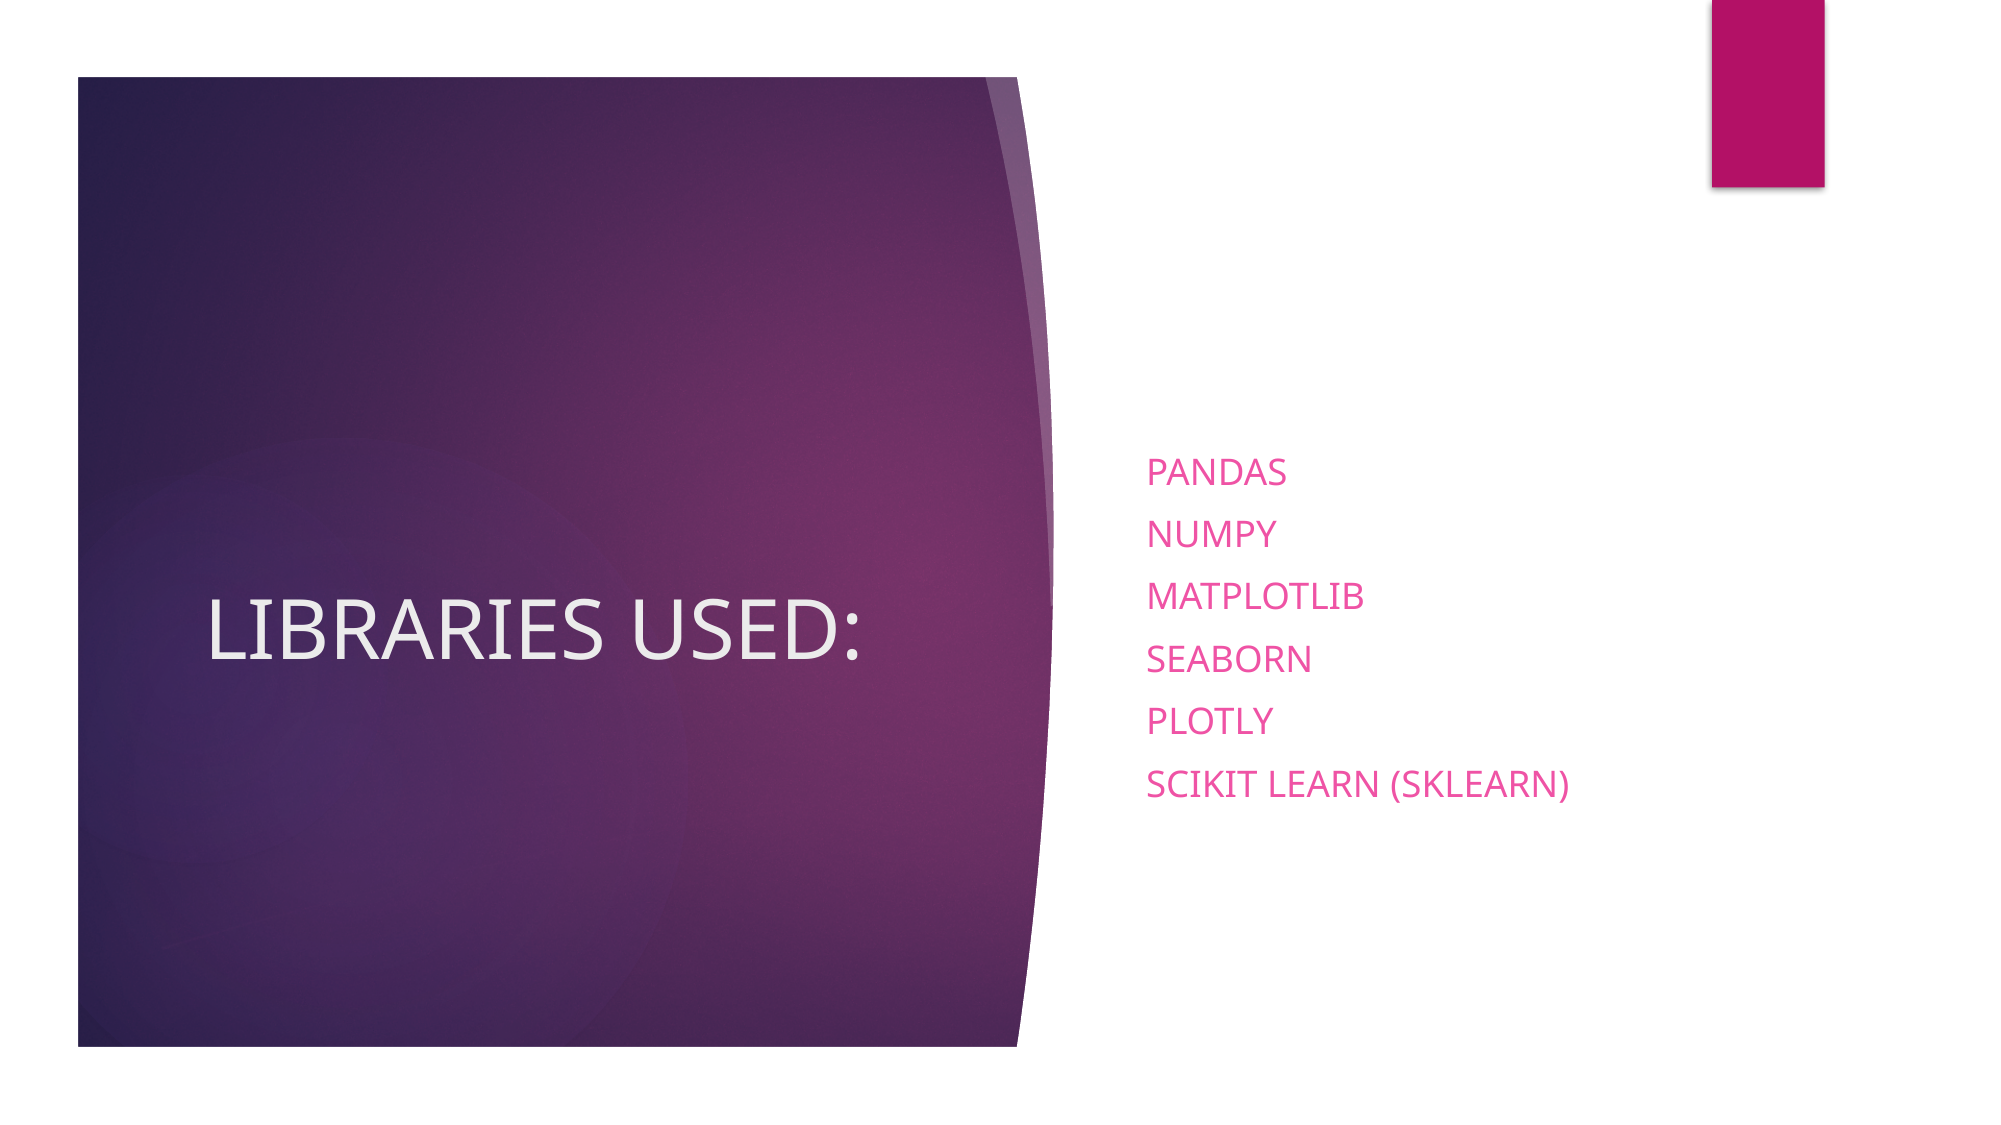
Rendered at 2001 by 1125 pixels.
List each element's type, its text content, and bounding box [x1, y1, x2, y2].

title LIBRARIES USED: [189, 439, 904, 814]
list PANDAS NUMPY MATPLOTLIB SEABORN PLOTLY SCIKIT LEARN (SKLEARN) [1131, 439, 1748, 814]
